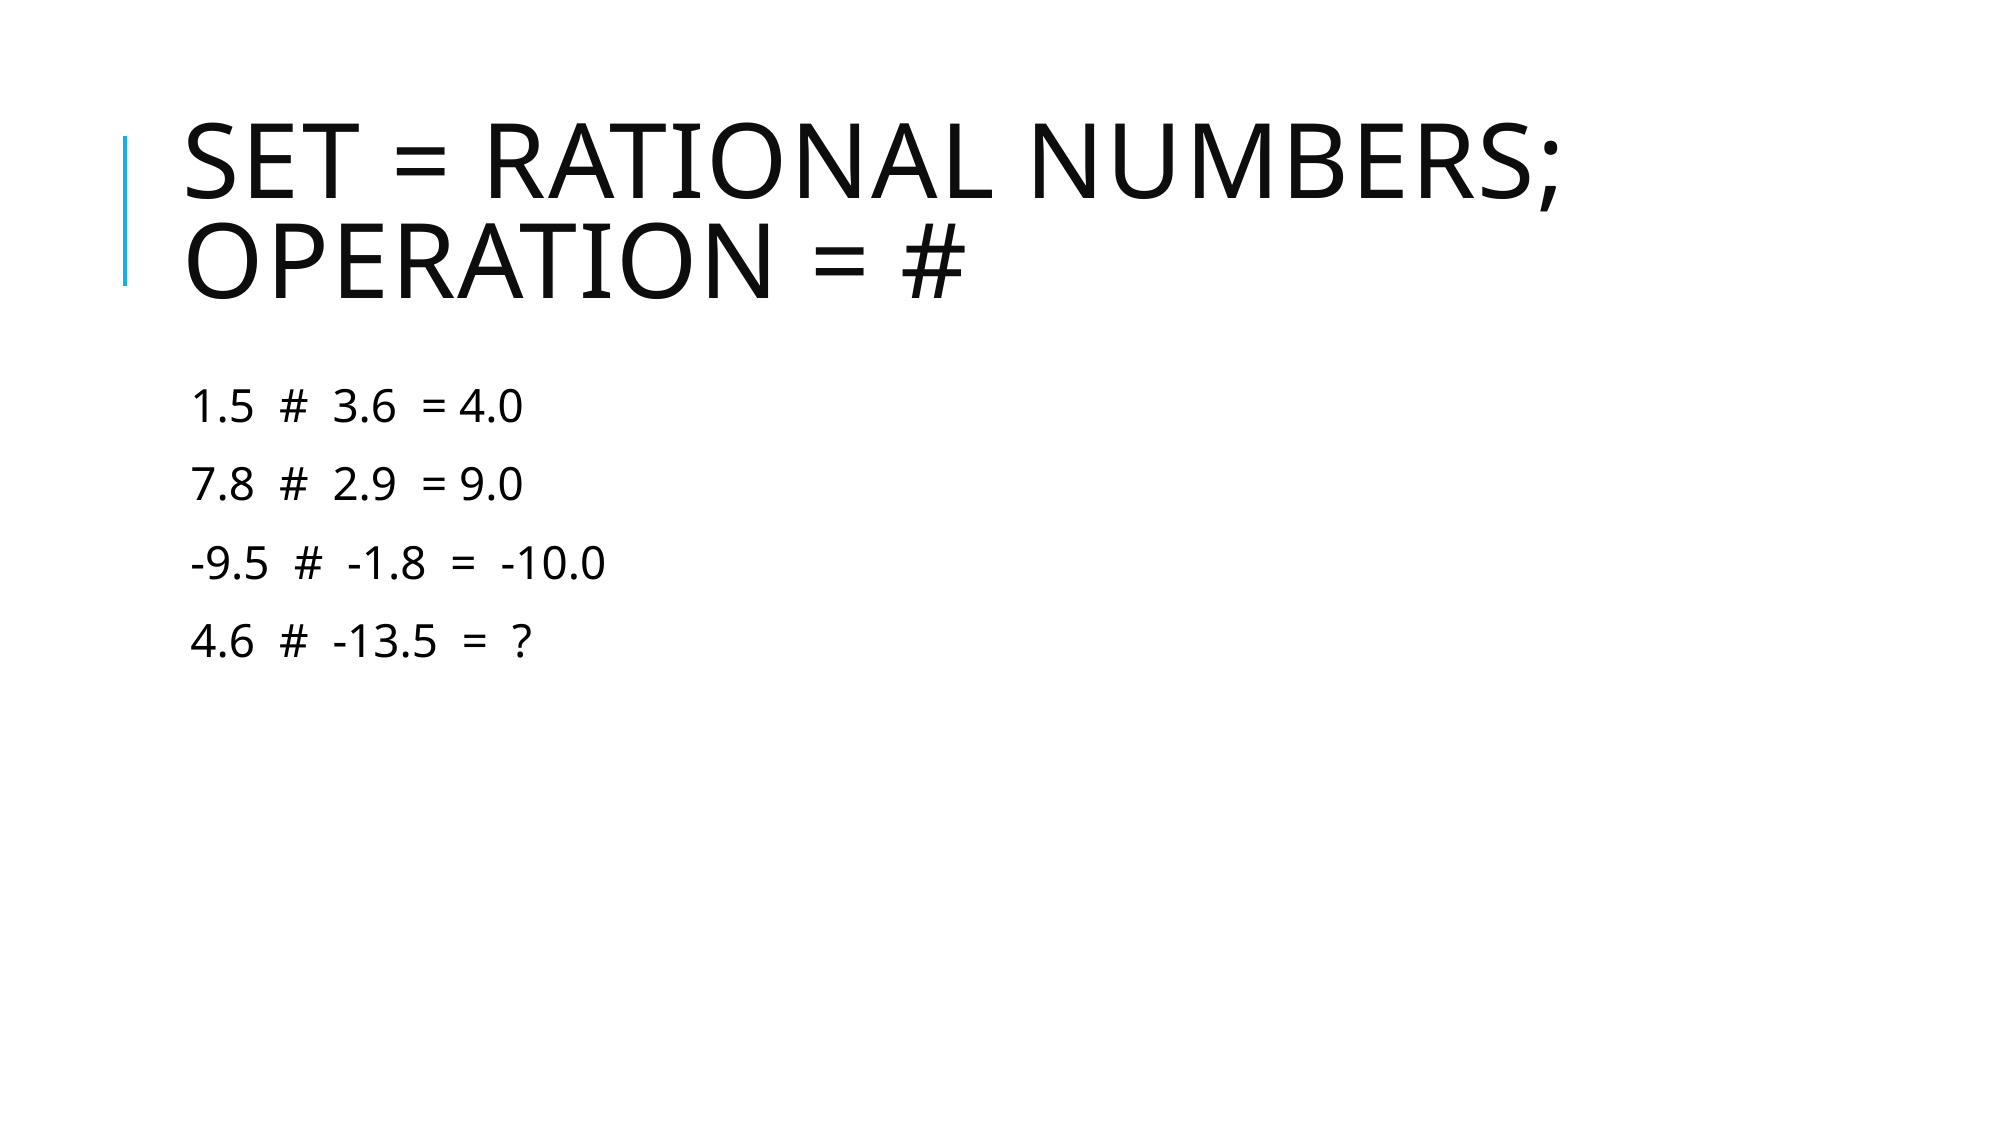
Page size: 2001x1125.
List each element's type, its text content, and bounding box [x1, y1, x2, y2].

list 1.5 # 3.6 = 4.0 7.8 # 2.9 = 9.0 -9.5 # -1.8 = -10.0 4.6 # -13.5 = ? [168, 375, 1763, 1035]
title Set = rational numbers; operation = # [168, 96, 1763, 342]
